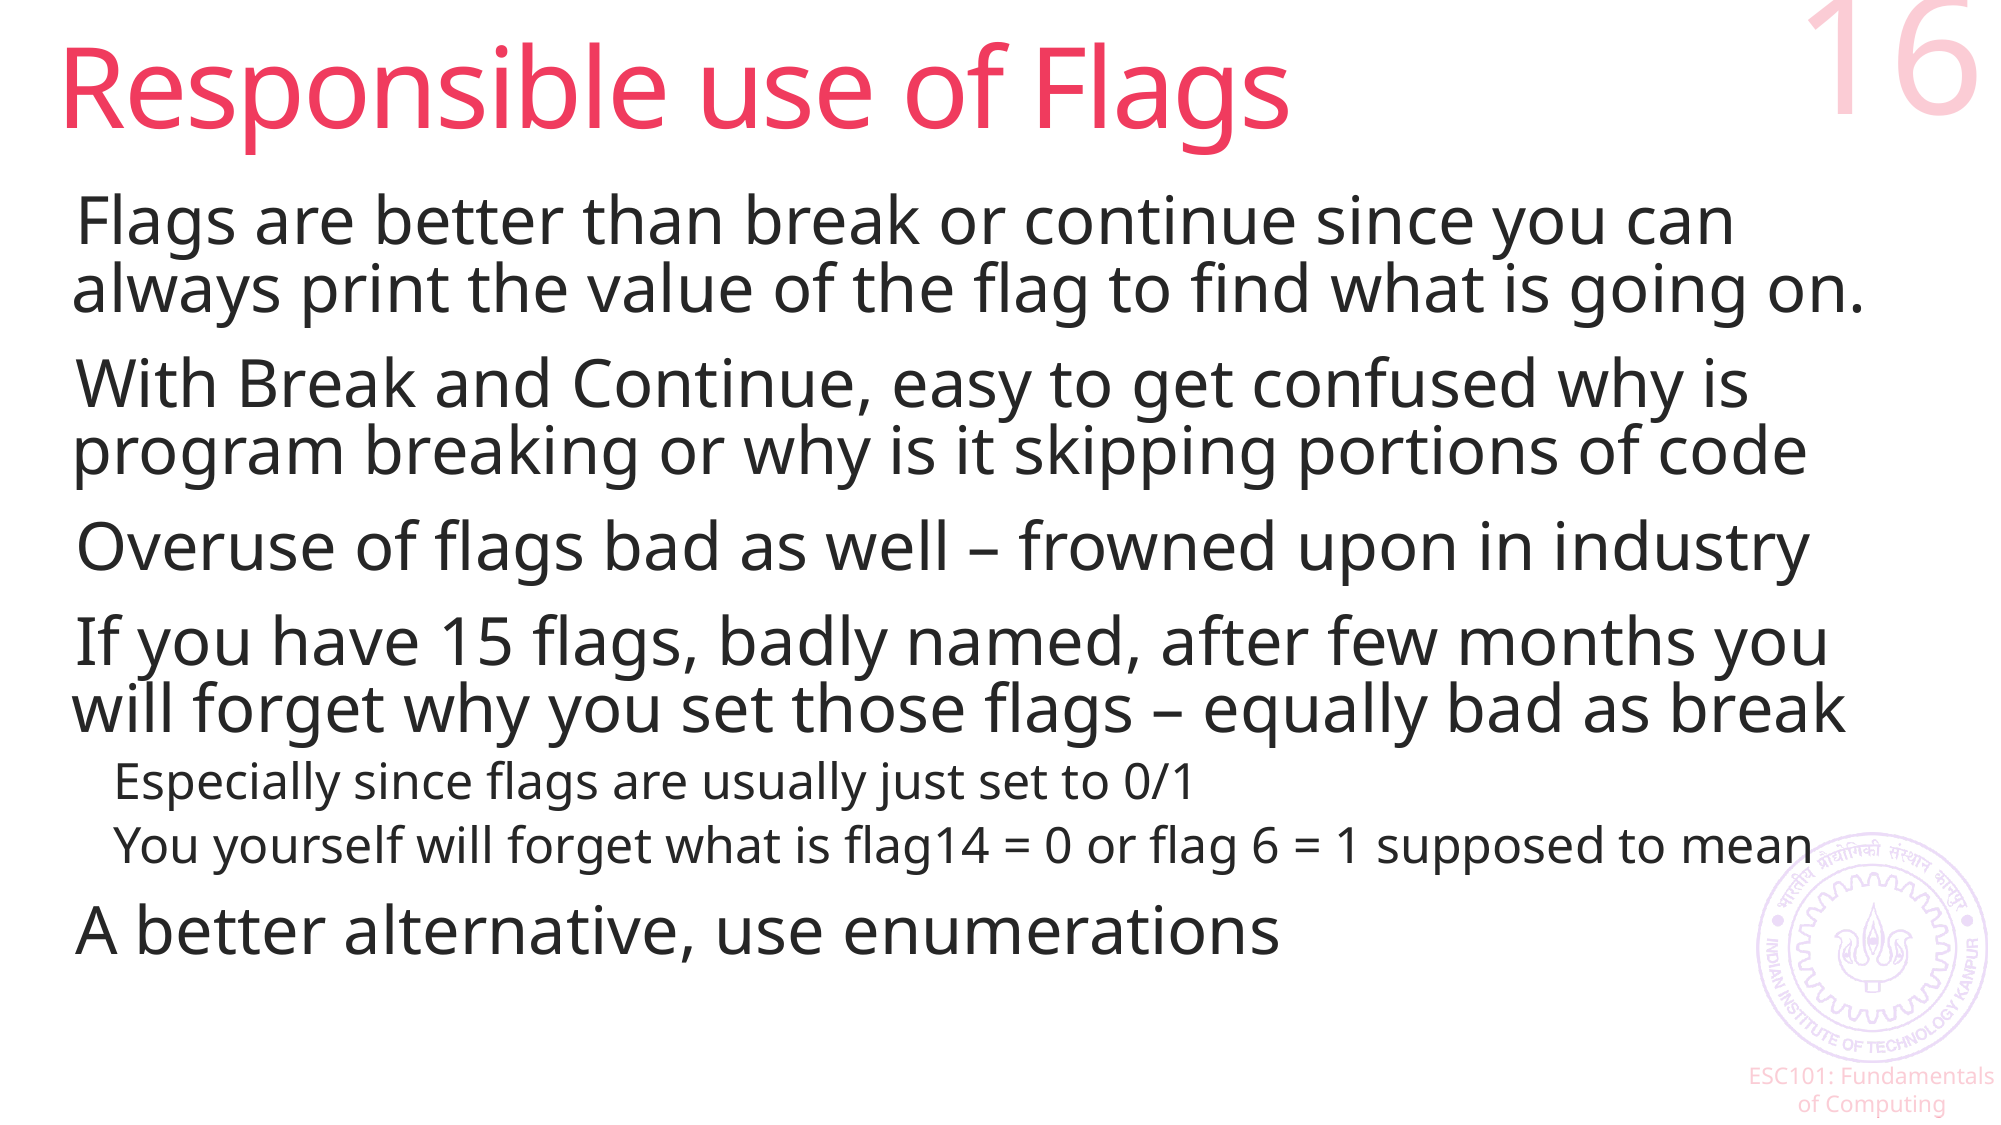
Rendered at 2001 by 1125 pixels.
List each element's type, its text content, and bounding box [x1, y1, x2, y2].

title Responsible use of Flags [41, 5, 1945, 182]
slide_number 16 [1520, 6, 2000, 183]
list Flags are better than break or continue since you can always print the value of the flag to find what is going on. With Break and Continue, easy to get confused why is program breaking or why is it skipping portions of code Overuse of flags bad as well – frowned upon in industry If you have 15 flags, badly named, after few months you will forget why you set those flags – equally bad as break Especially since flags are usually just set to 0/1 You yourself will forget what is flag14 = 0 or flag 6 = 1 supposed to mean A better alternative, use enumerations [41, 182, 1945, 1052]
